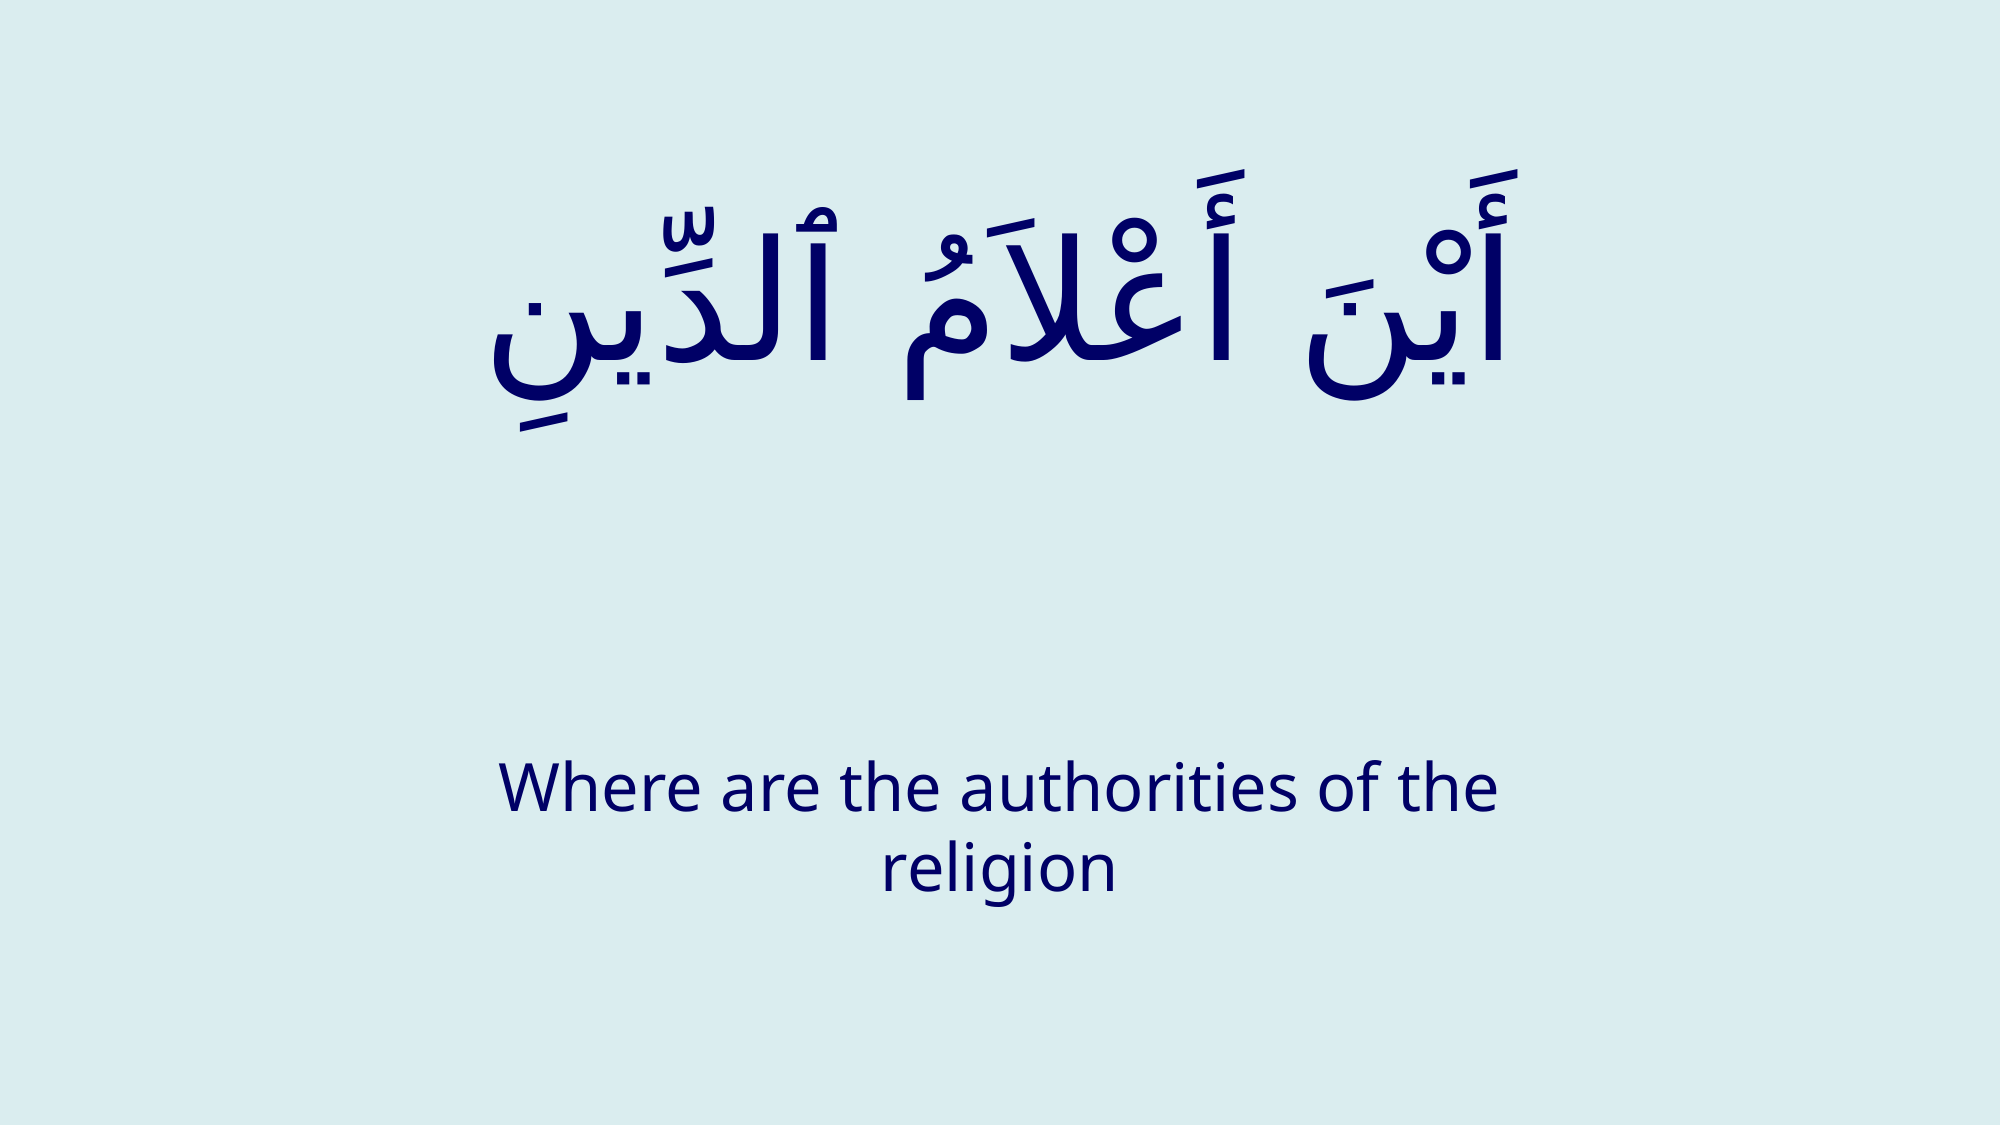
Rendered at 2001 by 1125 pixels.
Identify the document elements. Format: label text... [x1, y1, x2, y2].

list Where are the authorities of the religion [356, 737, 1644, 1050]
title أَيْنَ أَعْلاَمُ ٱلدِّينِ [0, 200, 2000, 388]
